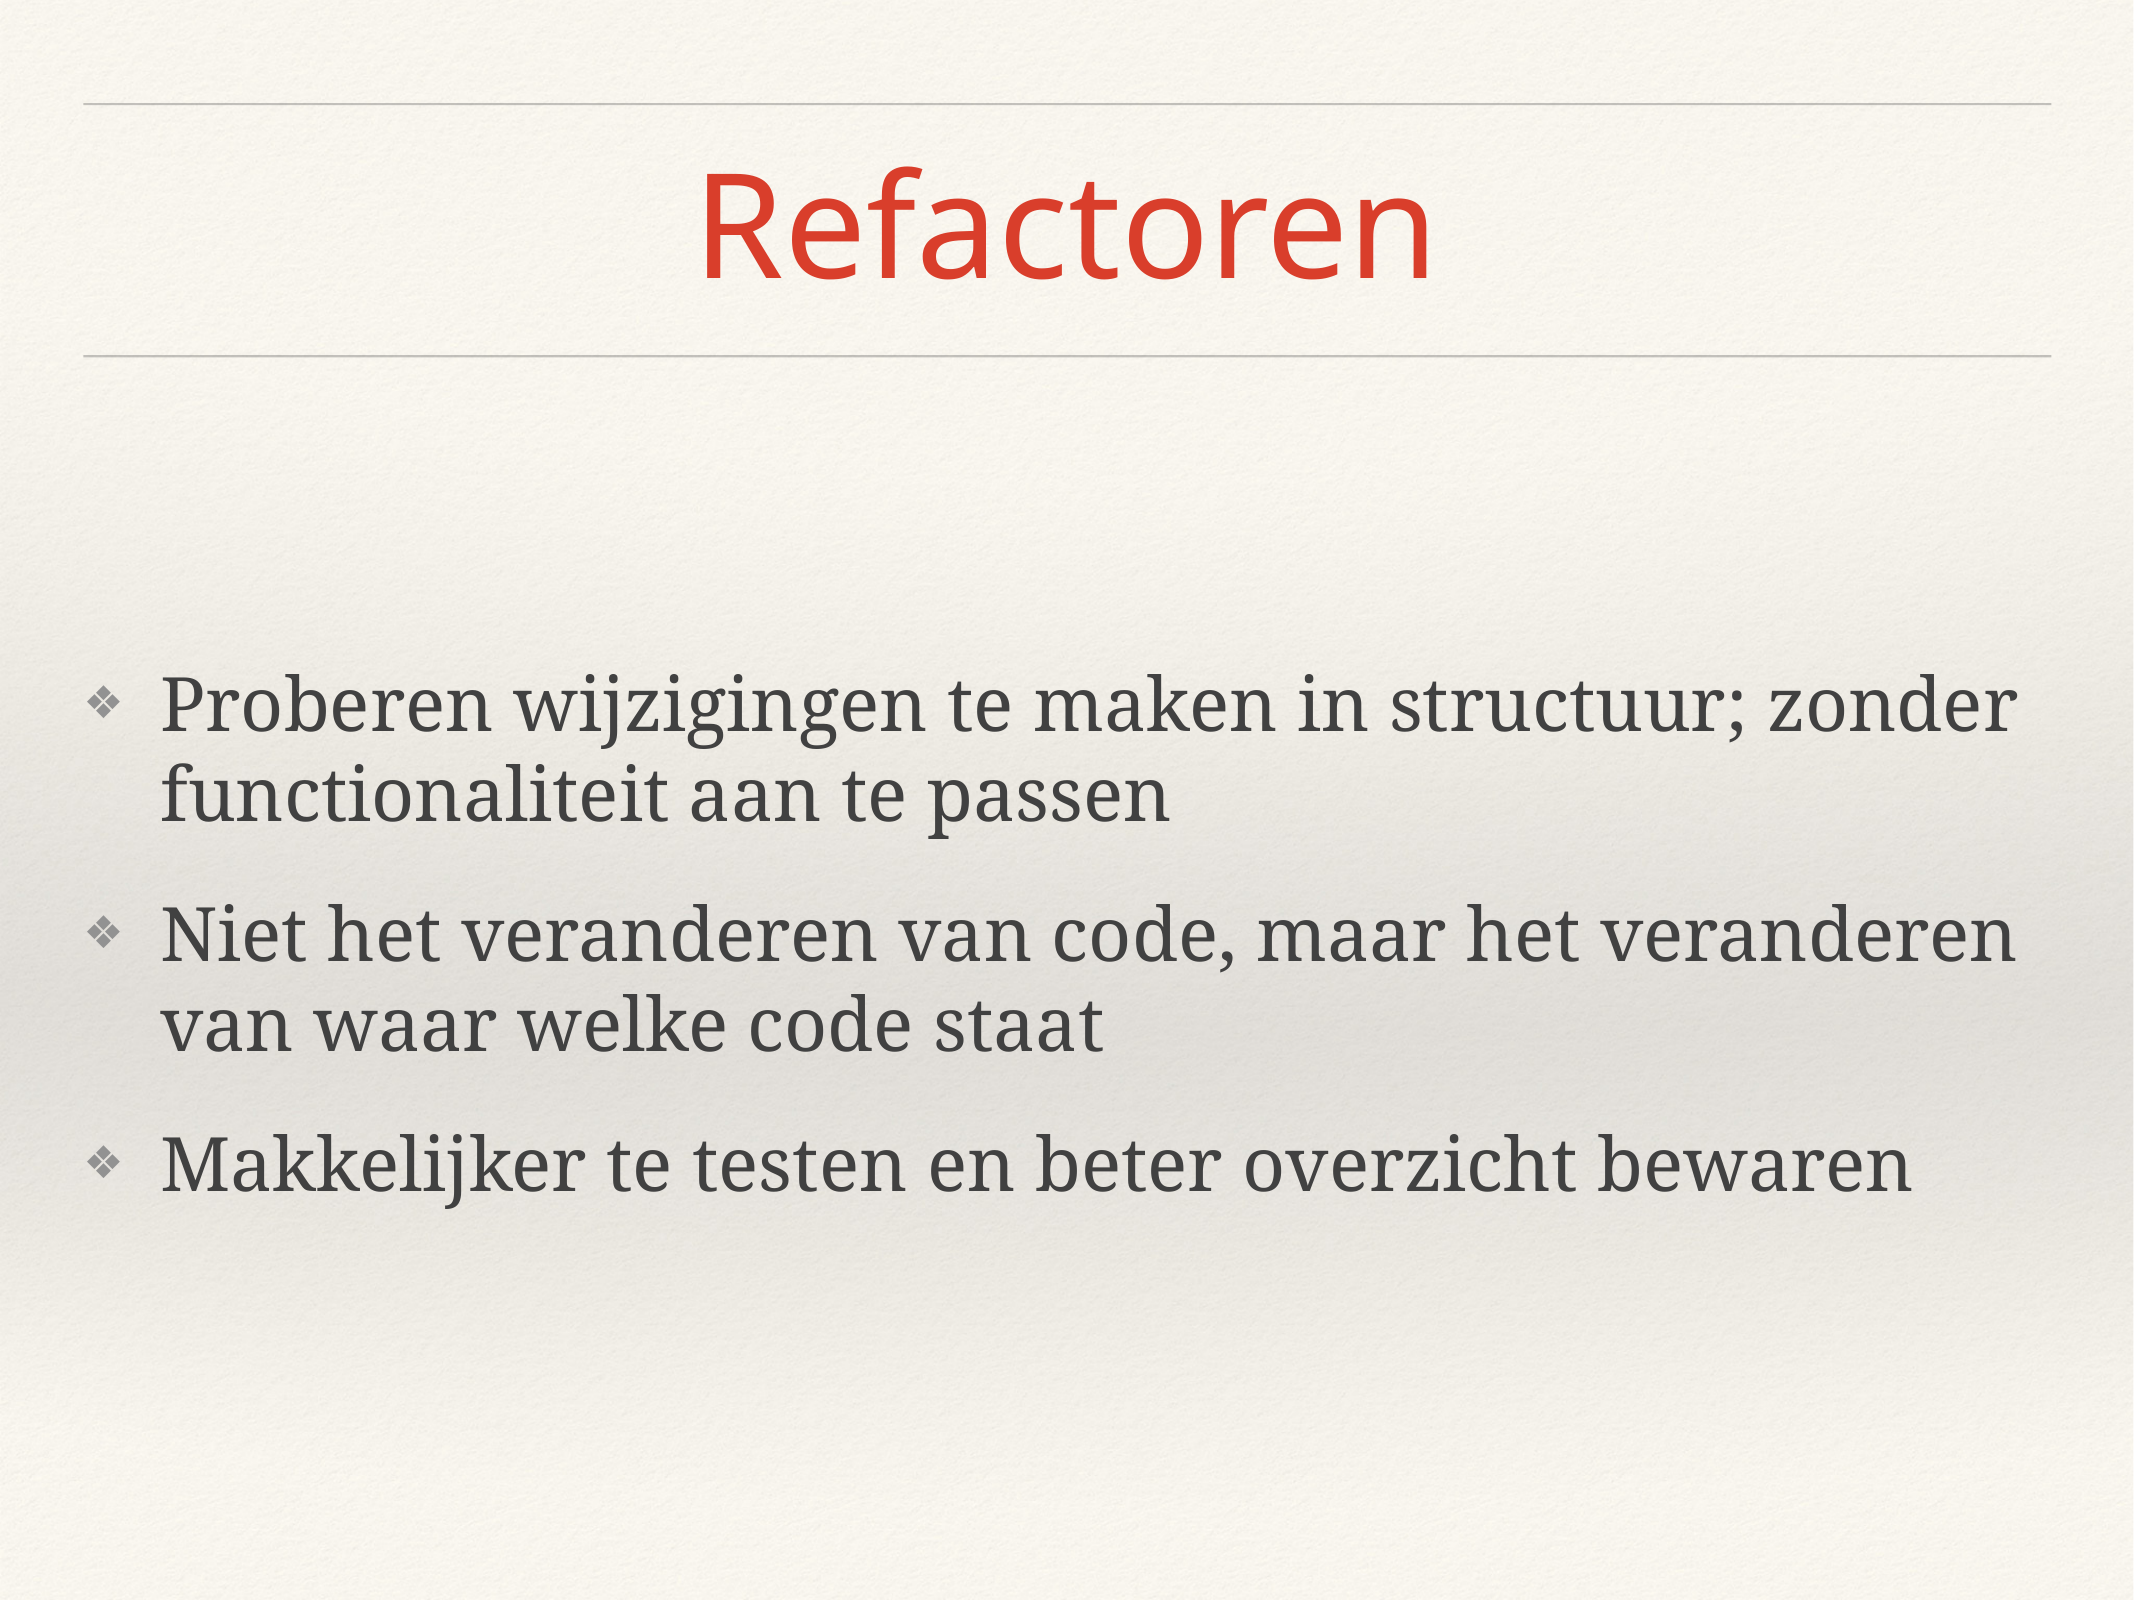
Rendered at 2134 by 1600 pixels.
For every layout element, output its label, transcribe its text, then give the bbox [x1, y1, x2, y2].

title Refactoren [82, 130, 2051, 332]
picture [0, 0, 2134, 1600]
list Proberen wijzigingen te maken in structuur; zonder functionaliteit aan te passen Niet het veranderen van code, maar het veranderen van waar welke code staat Makkelijker te testen en beter overzicht bewaren [82, 430, 2051, 1432]
